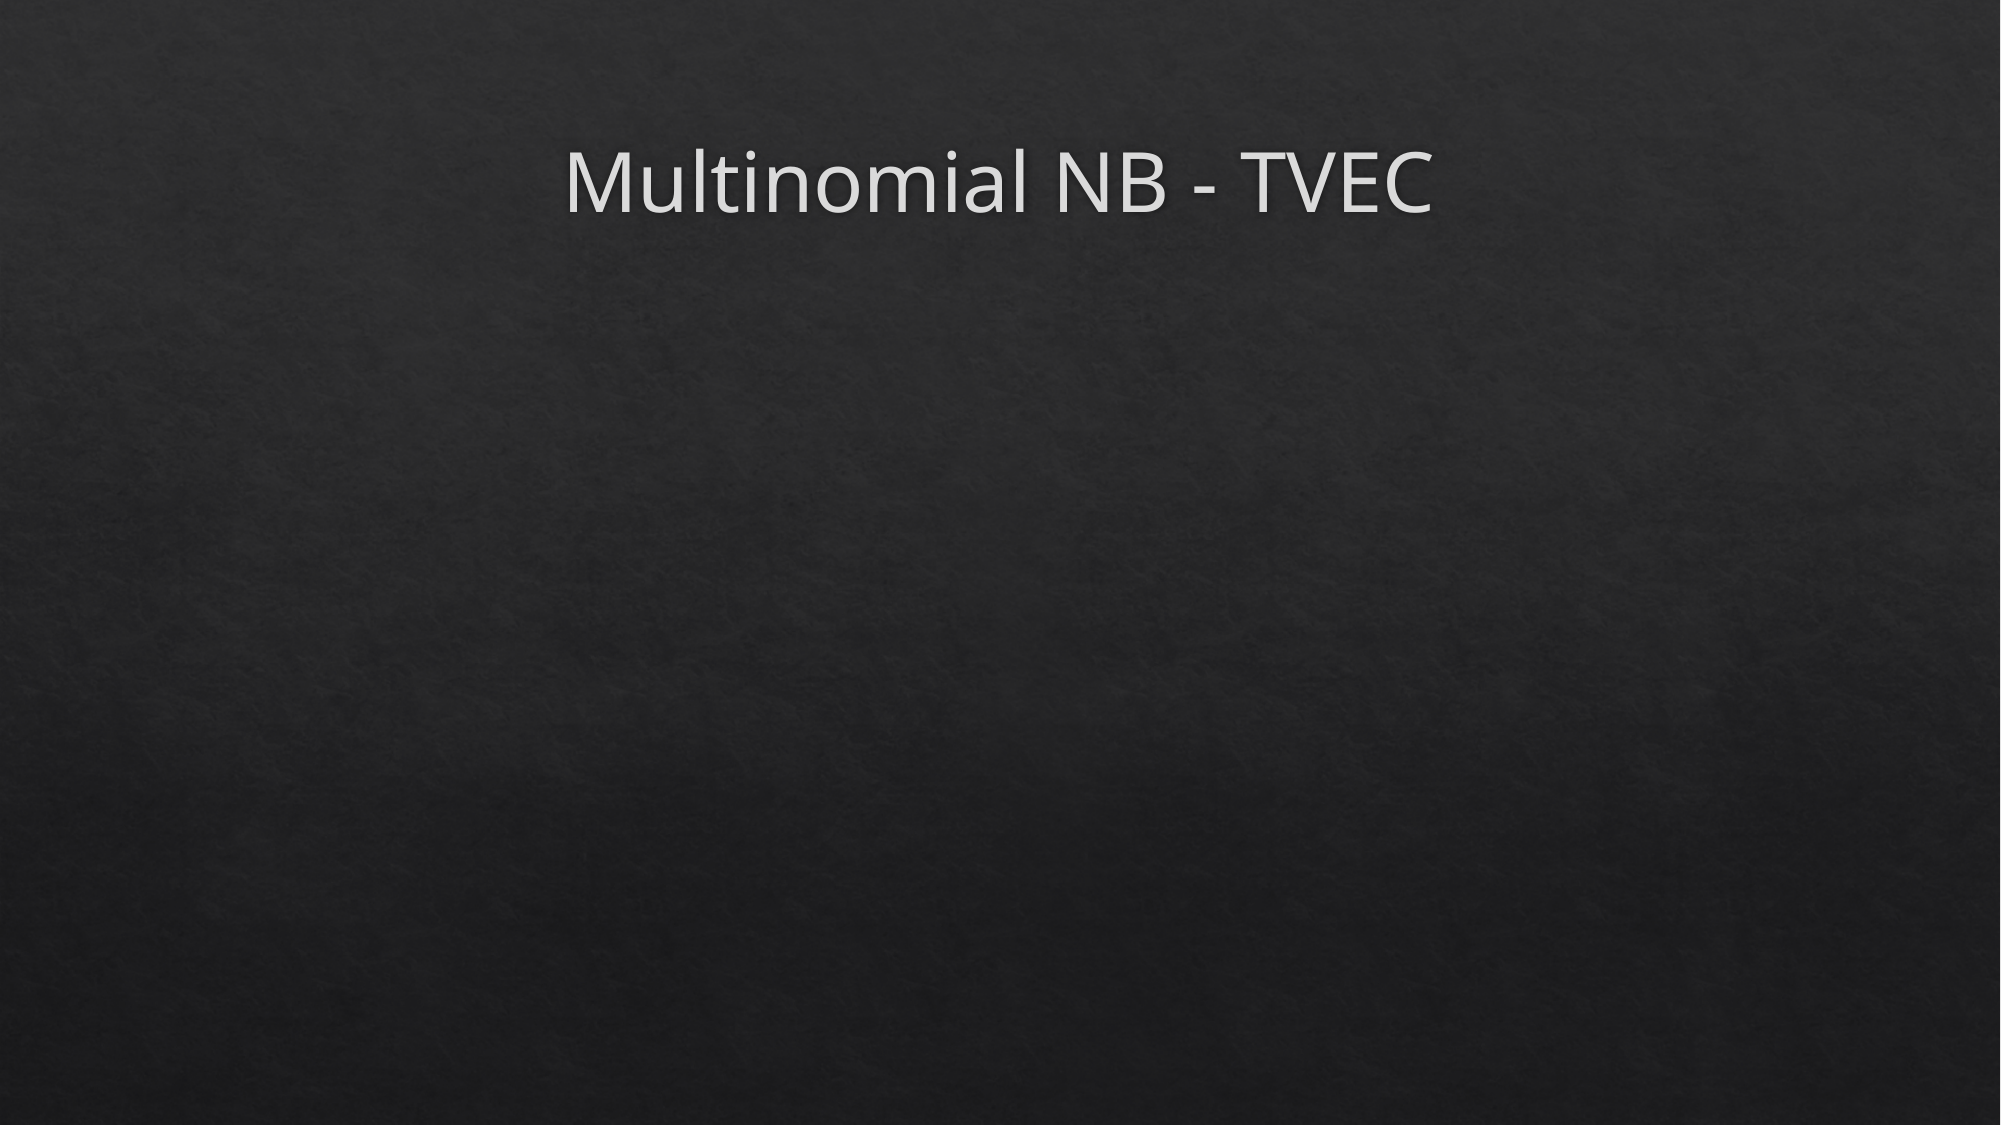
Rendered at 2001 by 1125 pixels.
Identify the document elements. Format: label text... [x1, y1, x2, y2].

title Multinomial NB - TVEC [149, 99, 1849, 260]
